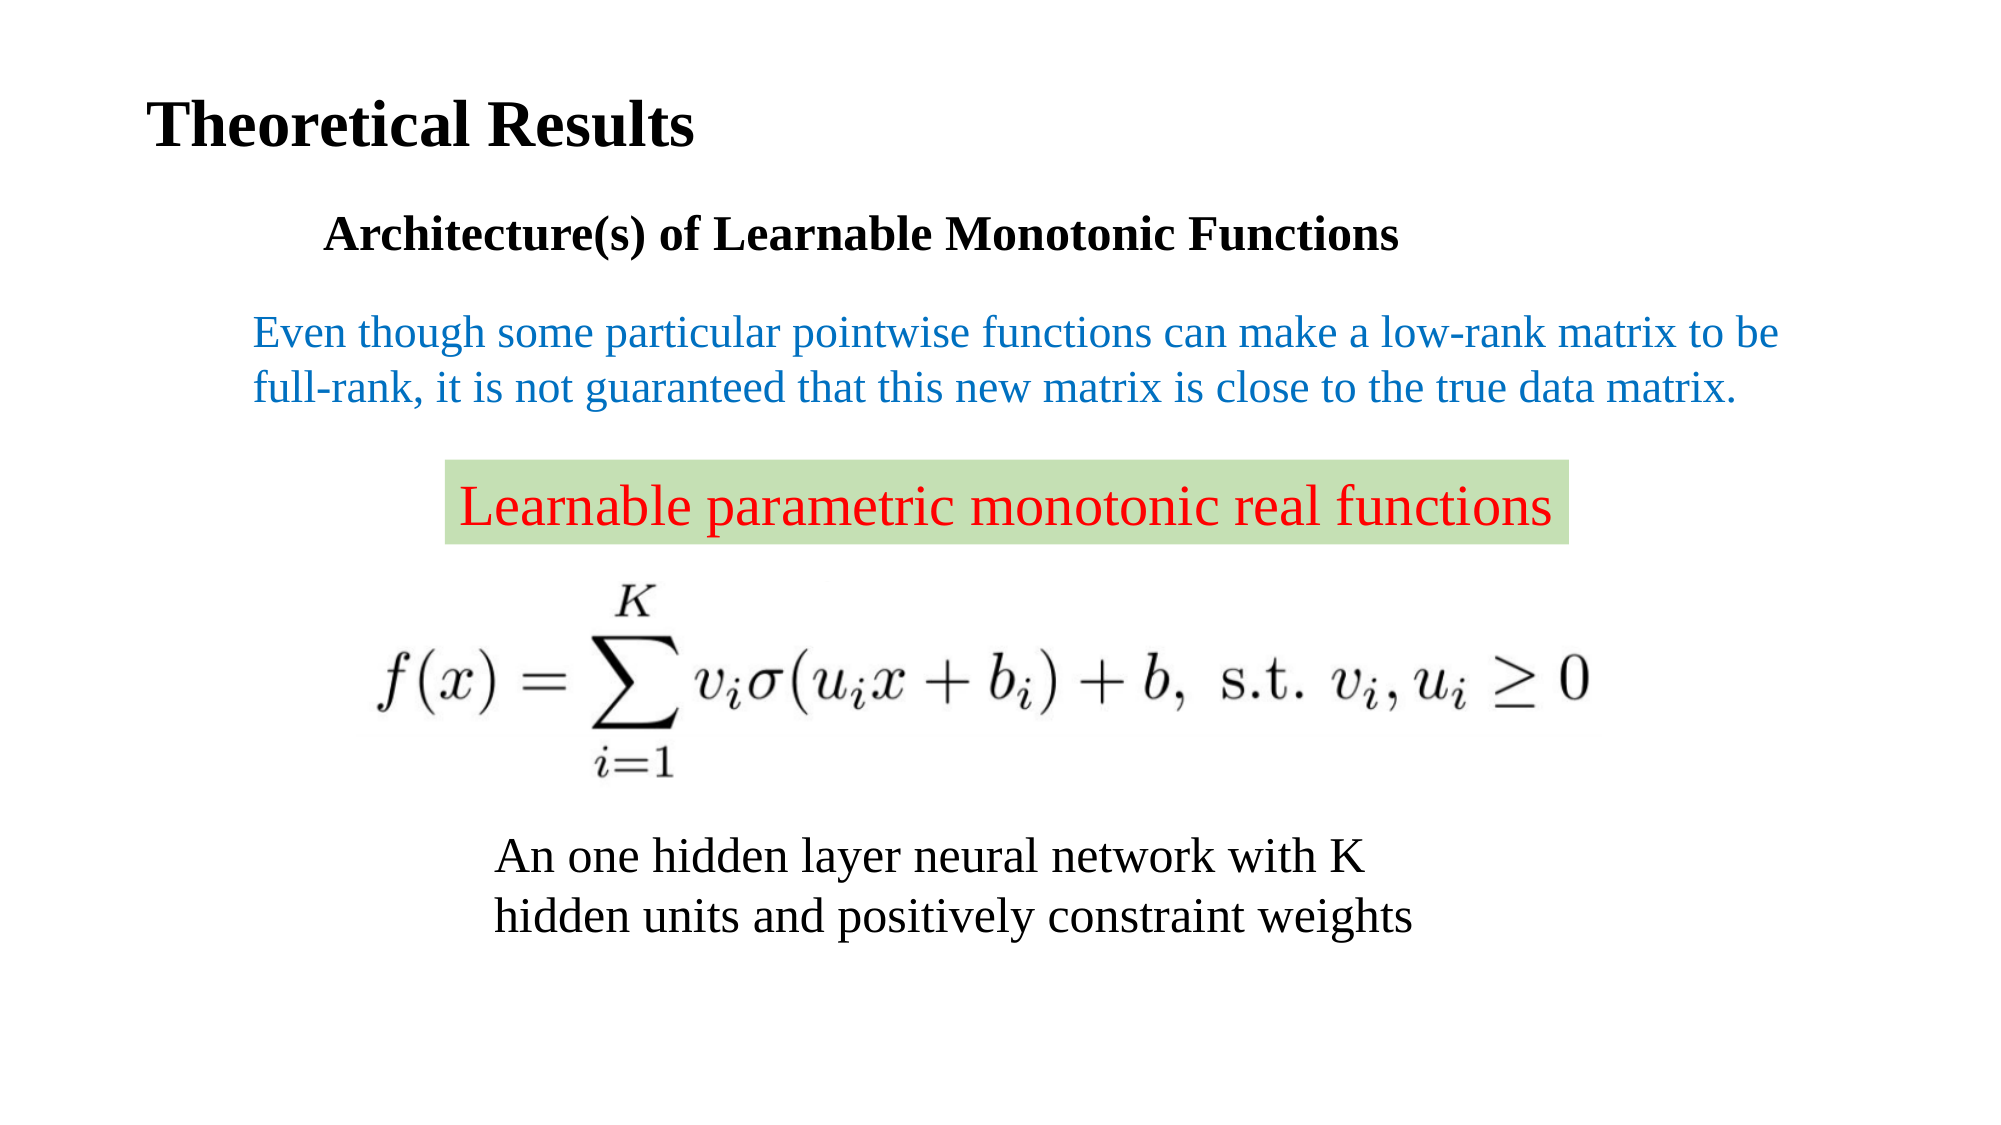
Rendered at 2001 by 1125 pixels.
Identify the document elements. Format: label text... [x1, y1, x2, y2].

text_box Architecture(s) of Learnable Monotonic Functions [308, 193, 1737, 269]
text_box Learnable parametric monotonic real functions [444, 459, 1569, 545]
text_box An one hidden layer neural network with K hidden units and positively constraint weights [479, 814, 1480, 950]
text_box Even though some particular pointwise functions can make a low-rank matrix to be full-rank, it is not guaranteed that this new matrix is close to the true data matrix. [237, 294, 1807, 419]
text_box Theoretical Results [131, 72, 711, 168]
picture [356, 581, 1602, 791]
